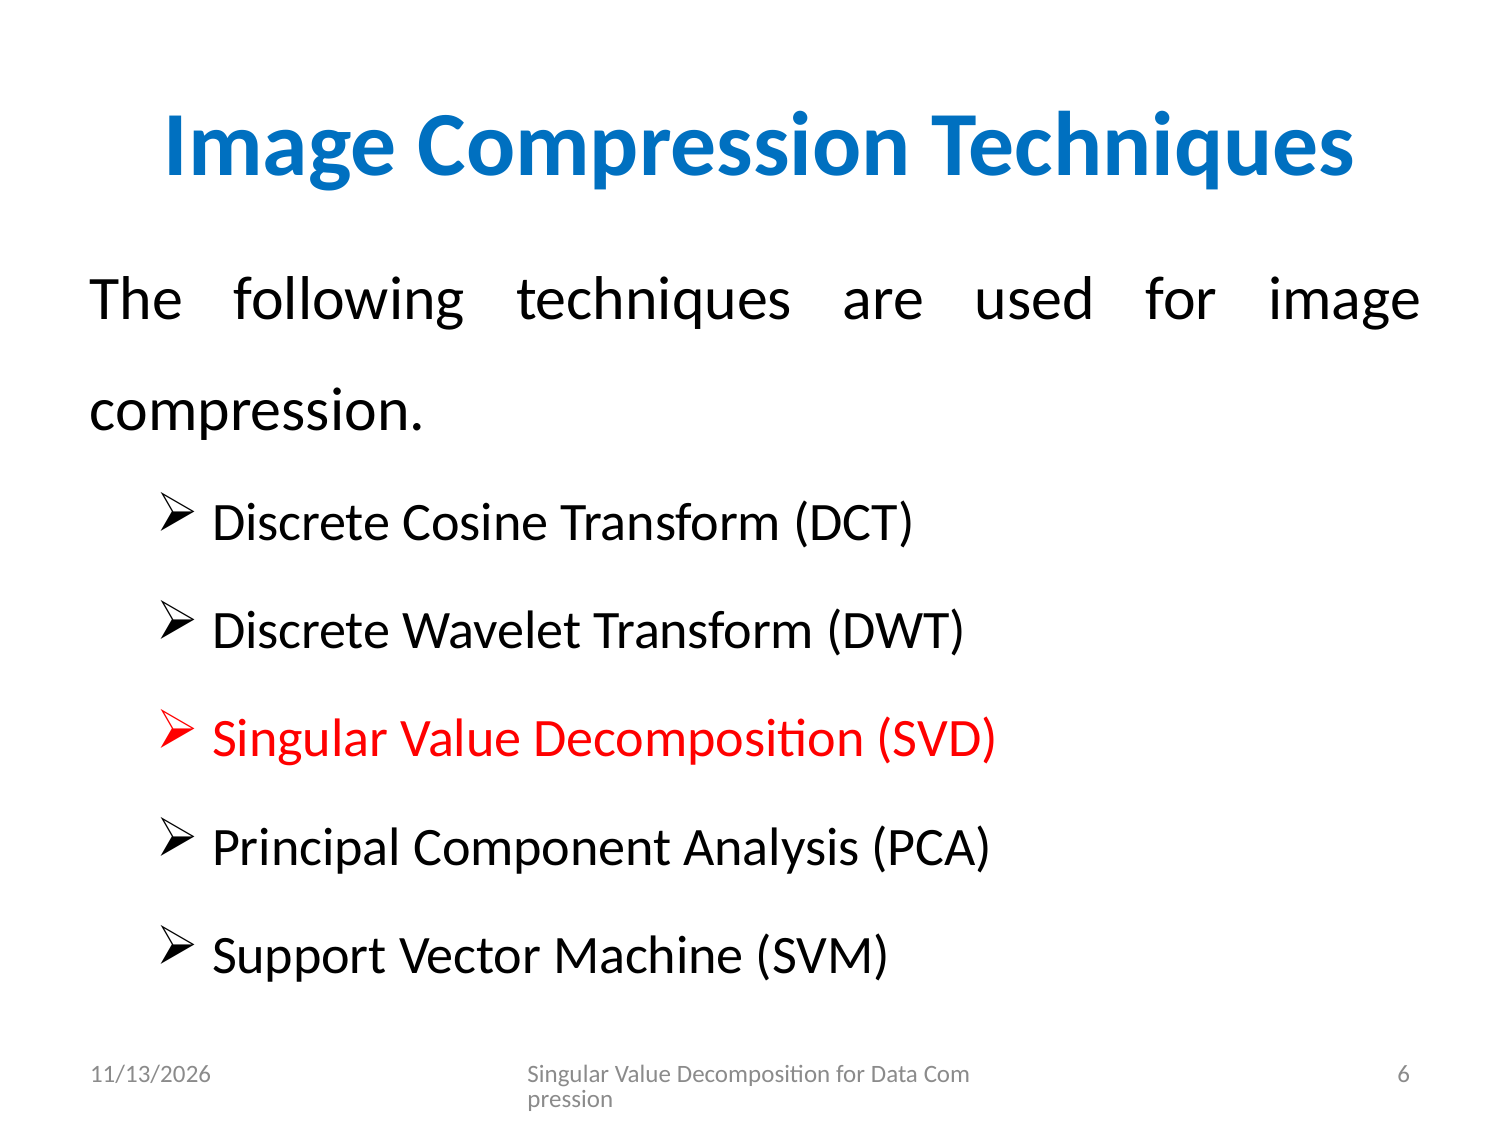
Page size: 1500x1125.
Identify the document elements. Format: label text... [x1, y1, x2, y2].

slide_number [75, 1042, 425, 1103]
title Image Compression Techniques [75, 45, 1425, 212]
slide_number 6 [1074, 1042, 1425, 1103]
list The following techniques are used for image compression. Discrete Cosine Transform (DCT) Discrete Wavelet Transform (DWT) Singular Value Decomposition (SVD) Principal Component Analysis (PCA) Support Vector Machine (SVM) [74, 212, 1437, 1000]
footer Singular Value Decomposition for Data Compression [512, 1042, 988, 1103]
